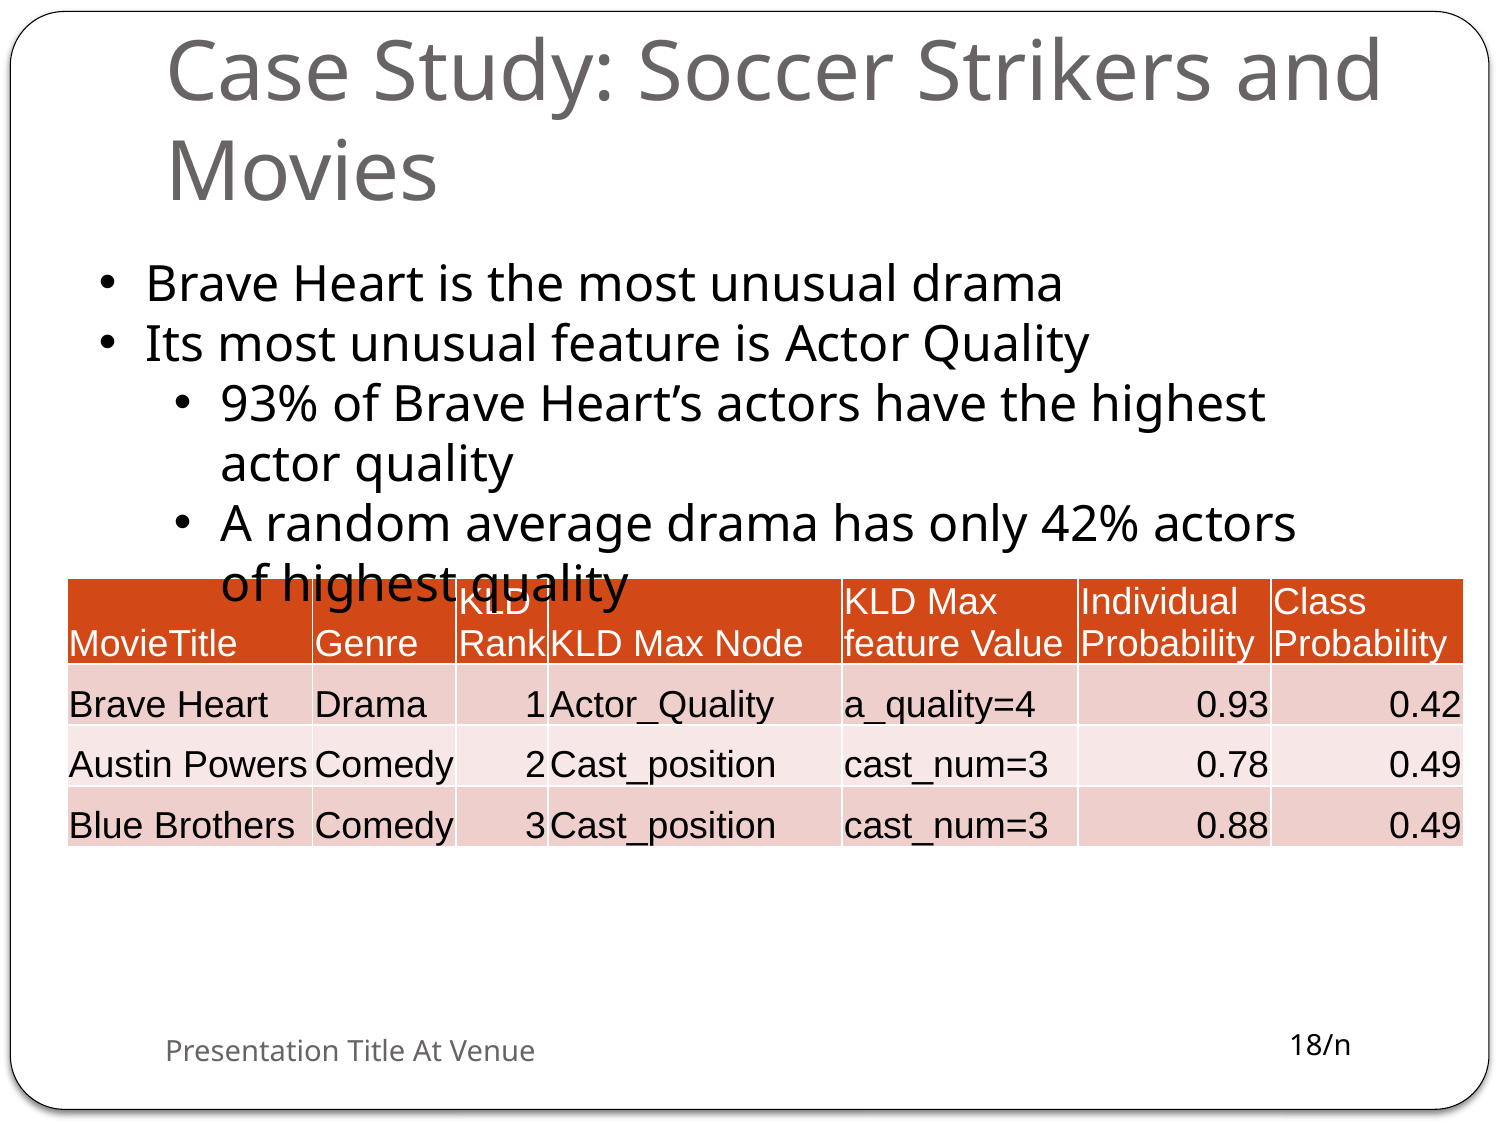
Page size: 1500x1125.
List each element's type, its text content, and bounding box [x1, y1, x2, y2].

table_cell 1 [457, 665, 547, 724]
table_cell 0.42 [1272, 665, 1463, 724]
table_header KLD Max Node [549, 619, 841, 663]
table_header Genre [313, 619, 455, 663]
table_cell 2 [457, 726, 547, 785]
table_header KLD Rank [457, 619, 547, 663]
table_cell cast_num=3 [843, 787, 1077, 846]
footer Presentation Title At Venue [150, 1012, 800, 1088]
table_cell Blue Brothers [68, 787, 312, 846]
table_cell Cast_position [549, 726, 841, 785]
table_cell a_quality=4 [843, 665, 1077, 724]
table_cell 0.88 [1079, 787, 1270, 846]
table_cell Drama [313, 665, 455, 724]
table_header KLD Max feature Value [843, 619, 1077, 663]
table_header Individual Probability [1079, 619, 1270, 663]
table_cell 0.93 [1079, 665, 1270, 724]
table_header MovieTitle [68, 579, 312, 663]
table_cell Brave Heart [68, 665, 312, 724]
table_cell cast_num=3 [843, 726, 1077, 785]
table_header Class Probability [1272, 579, 1463, 663]
table_cell Austin Powers [68, 726, 312, 785]
table_cell Comedy [313, 726, 455, 785]
table_cell 0.78 [1079, 726, 1270, 785]
table_cell 3 [457, 787, 547, 846]
table_cell 0.49 [1272, 787, 1463, 846]
title Case Study: Soccer Strikers and Movies [150, 45, 1425, 233]
text_box Brave Heart is the most unusual drama Its most unusual feature is Actor Quality 93% of Brave Heart’s actors have the highest actor quality A random average drama has only 42% actors of highest quality [84, 243, 1361, 619]
table_cell 0.49 [1272, 726, 1463, 785]
table_cell Actor_Quality [549, 665, 841, 724]
table_cell Comedy [313, 787, 455, 846]
table_cell Cast_position [549, 787, 841, 846]
